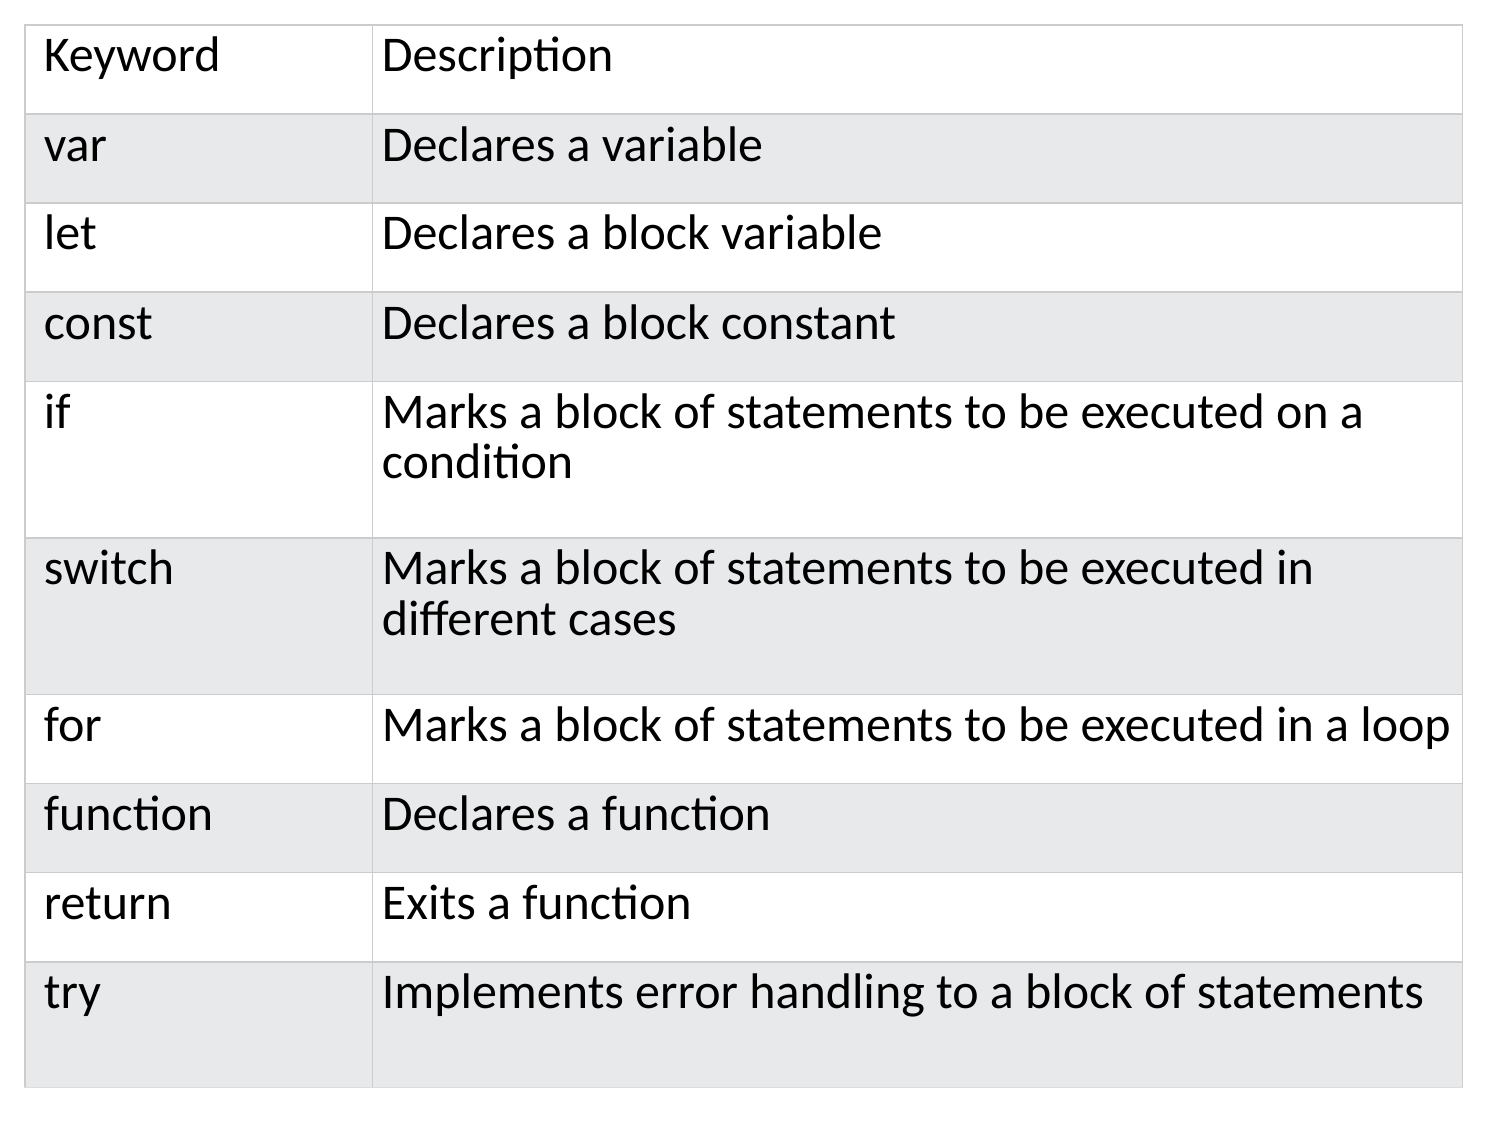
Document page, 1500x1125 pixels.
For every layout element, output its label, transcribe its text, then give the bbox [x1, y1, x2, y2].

table_cell return [26, 873, 372, 961]
table_cell Marks a block of statements to be executed in different cases [373, 539, 1462, 694]
table_header Description [373, 26, 1462, 113]
table_cell Declares a variable [373, 115, 1462, 202]
table_cell switch [26, 539, 372, 694]
table_cell Declares a function [373, 784, 1462, 872]
table_cell const [26, 293, 372, 381]
table_cell function [26, 784, 372, 872]
table_cell try [26, 963, 372, 1087]
table_cell Exits a function [373, 873, 1462, 961]
table_cell Declares a block constant [373, 293, 1462, 381]
table_cell if [26, 382, 372, 537]
table_cell var [26, 115, 372, 202]
table_header Keyword [26, 26, 372, 113]
table_cell Declares a block variable [373, 204, 1462, 291]
table_cell let [26, 204, 372, 291]
table_cell for [26, 695, 372, 783]
table_cell Marks a block of statements to be executed in a loop [373, 695, 1462, 783]
table_cell Implements error handling to a block of statements [373, 963, 1462, 1087]
table_cell Marks a block of statements to be executed on a condition [373, 382, 1462, 537]
